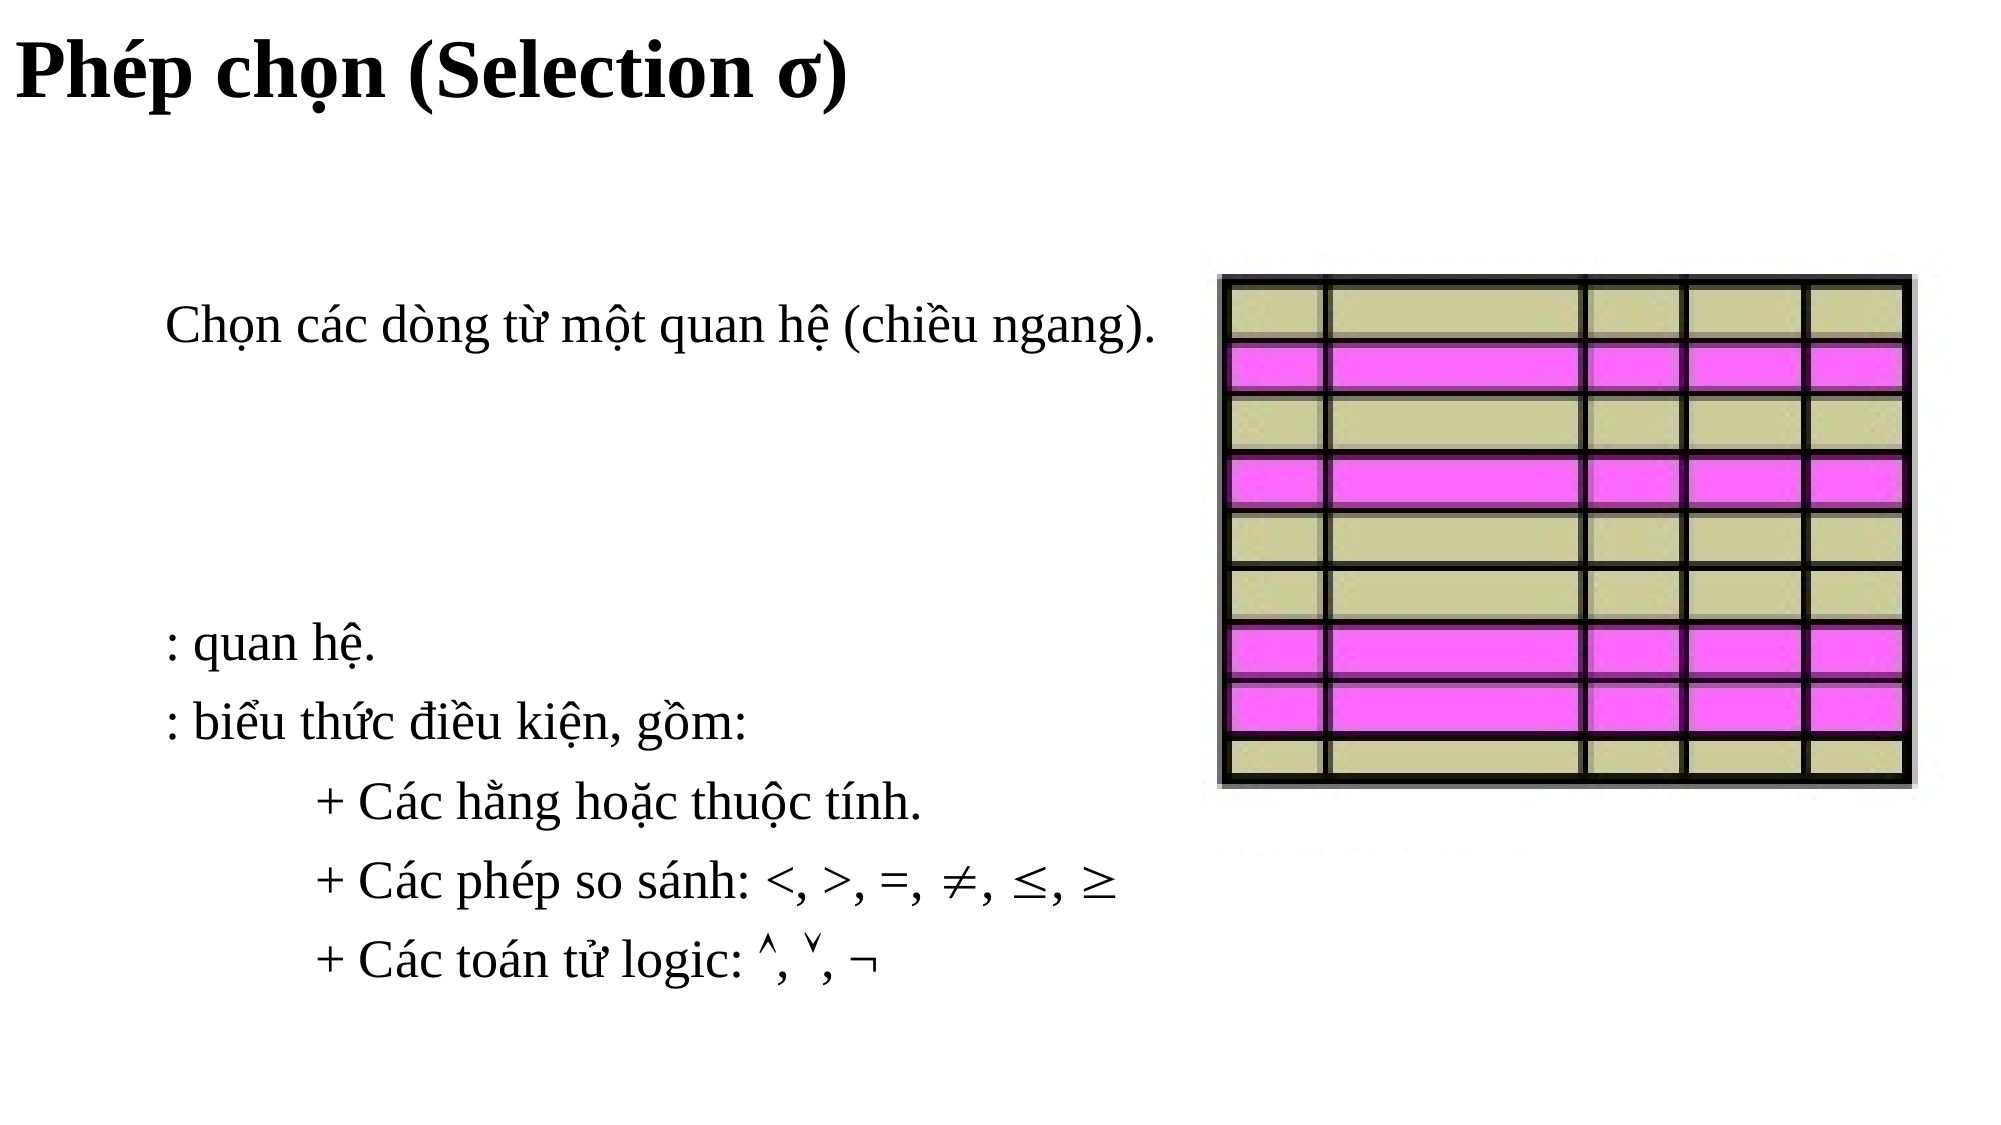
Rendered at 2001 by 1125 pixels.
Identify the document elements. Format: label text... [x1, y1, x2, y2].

picture [1199, 252, 1956, 855]
text_box Phép chọn (Selection σ) [0, 0, 2000, 124]
